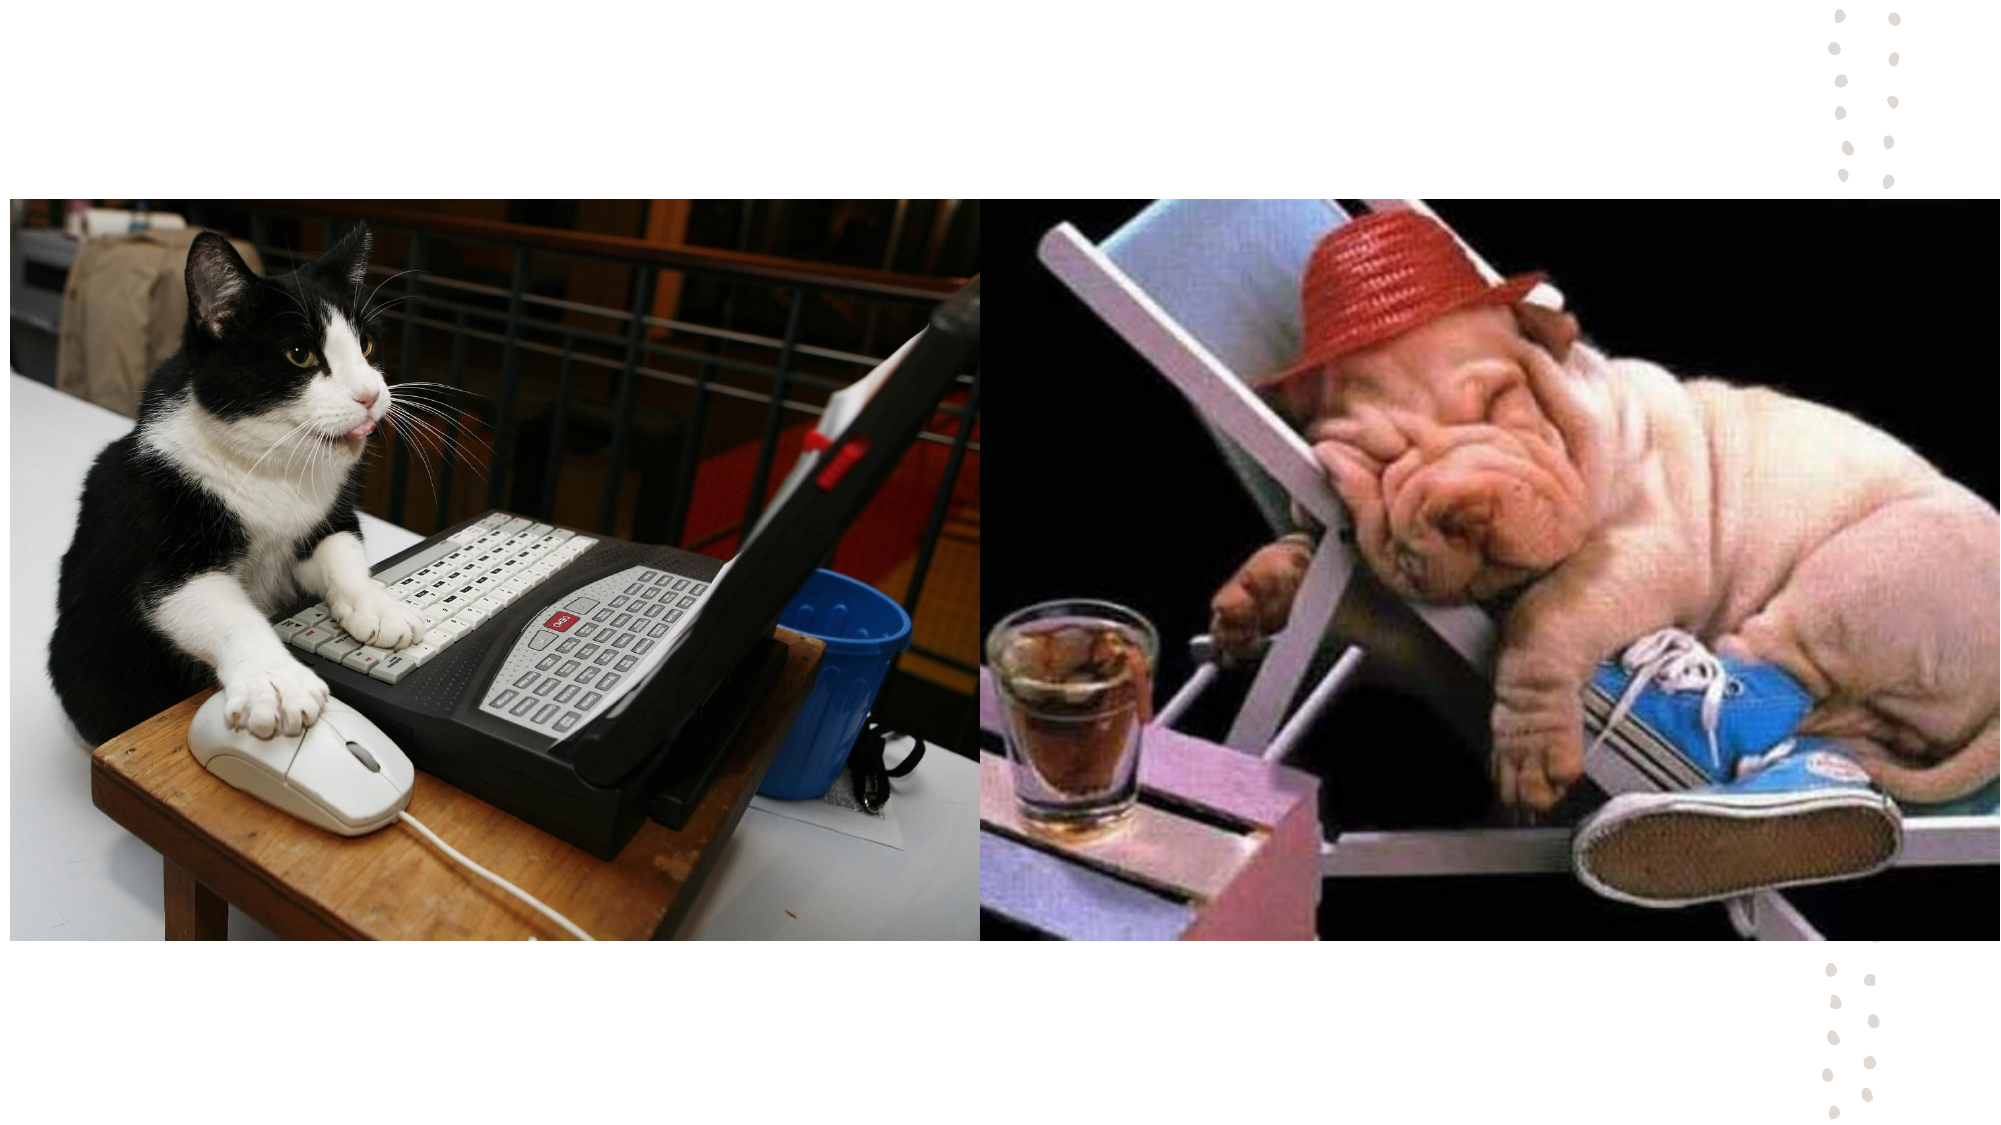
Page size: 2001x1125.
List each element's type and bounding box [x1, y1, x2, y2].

picture [10, 199, 2000, 942]
